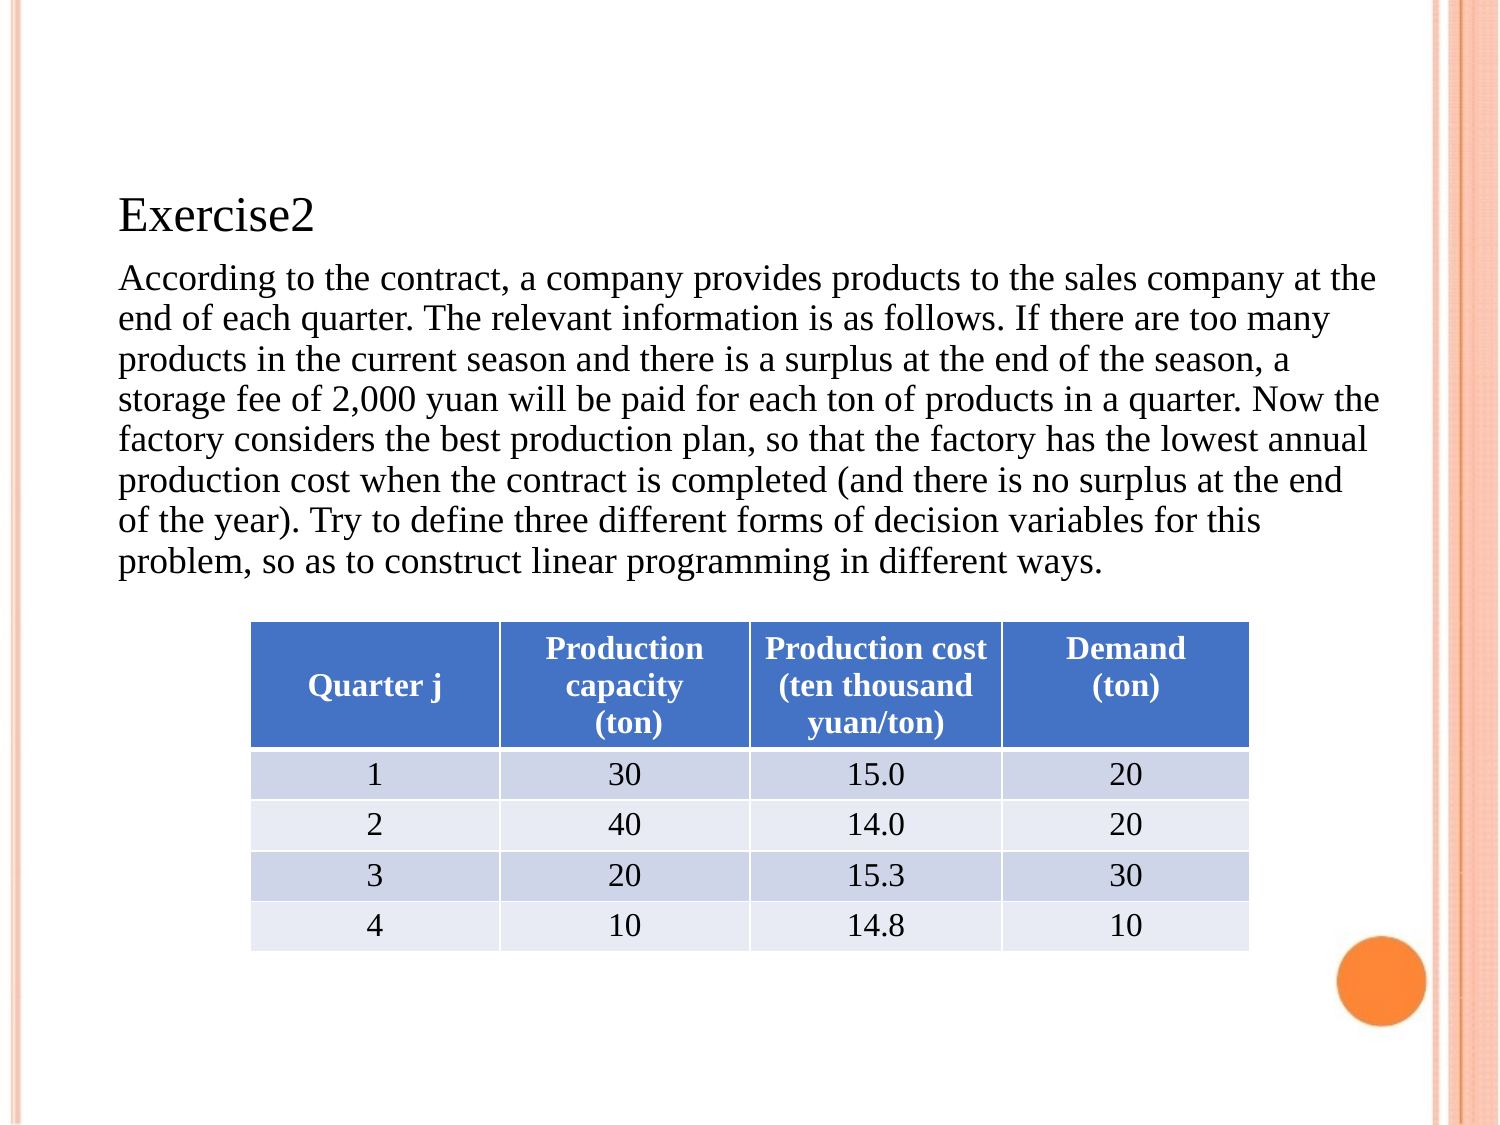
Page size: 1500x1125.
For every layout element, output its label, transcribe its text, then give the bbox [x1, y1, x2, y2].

table_header Production capacity (ton) [501, 622, 749, 747]
table_cell 15.3 [751, 852, 1001, 901]
table_cell 20 [501, 852, 749, 901]
table_cell 14.0 [751, 801, 1001, 850]
table_header Demand (ton) [1003, 622, 1249, 747]
table_cell 20 [1003, 752, 1249, 799]
picture [0, 0, 1500, 1125]
table_cell 20 [1003, 801, 1249, 850]
table_header Production cost (ten thousand yuan/ton) [751, 622, 1001, 747]
table_cell 30 [501, 752, 749, 799]
list Exercise2 According to the contract, a company provides products to the sales company at the end of each quarter. The relevant information is as follows. If there are too many products in the current season and there is a surplus at the end of the season, a storage fee of 2,000 yuan will be paid for each ton of products in a quarter. Now the factory considers the best production plan, so that the factory has the lowest annual production cost when the contract is completed (and there is no surplus at the end of the year). Try to define three different forms of decision variables for this problem, so as to construct linear programming in different ways. [103, 180, 1397, 681]
table_cell 10 [1003, 902, 1249, 951]
table_cell 2 [251, 801, 499, 850]
table_cell 4 [251, 902, 499, 951]
table_header Quarter j [251, 622, 499, 747]
table_cell 14.8 [751, 902, 1001, 951]
table_cell 10 [501, 902, 749, 951]
table_cell 15.0 [751, 752, 1001, 799]
table_cell 40 [501, 801, 749, 850]
table_cell 30 [1003, 852, 1249, 901]
table_cell 1 [251, 752, 499, 799]
table_cell 3 [251, 852, 499, 901]
